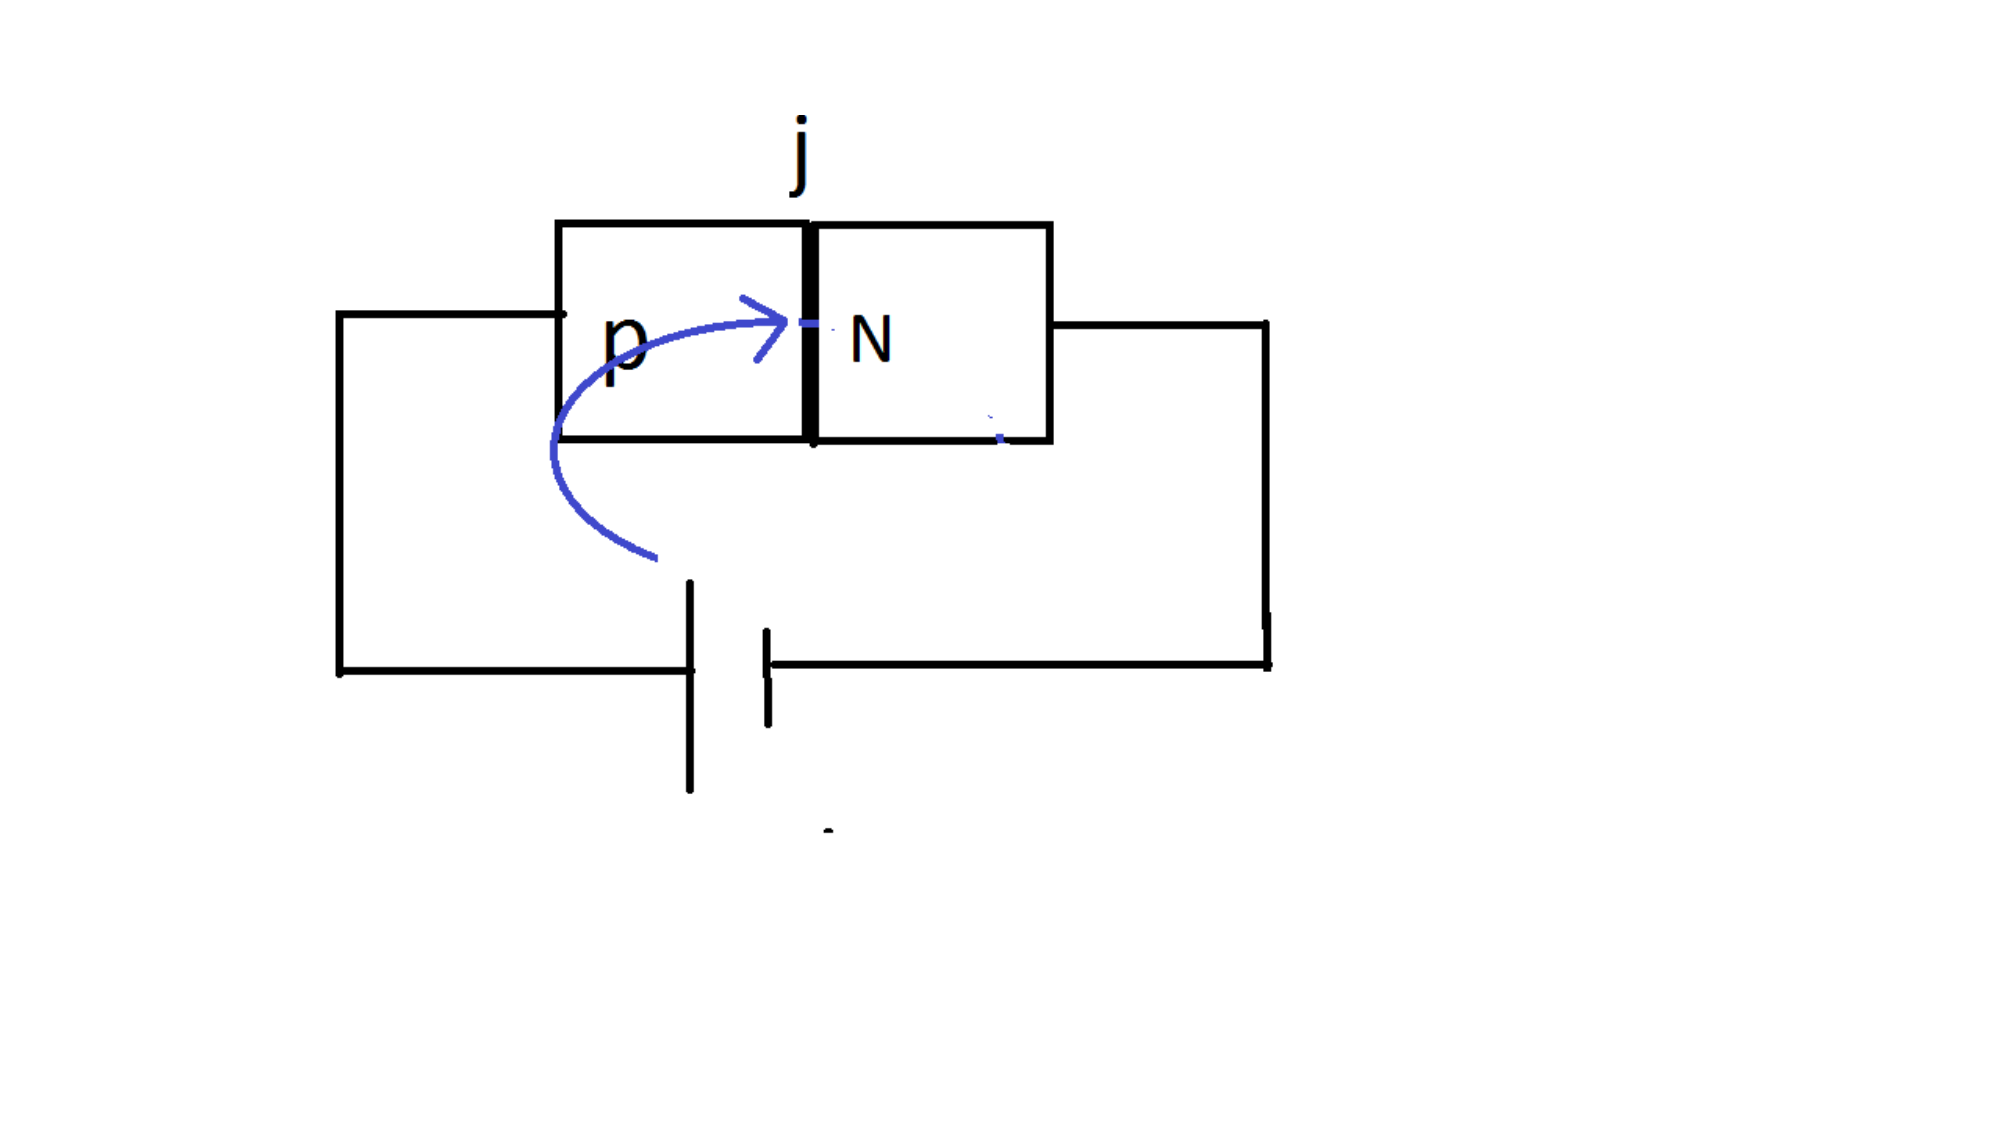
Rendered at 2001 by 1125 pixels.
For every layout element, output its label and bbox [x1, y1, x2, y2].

picture [303, 115, 1503, 866]
